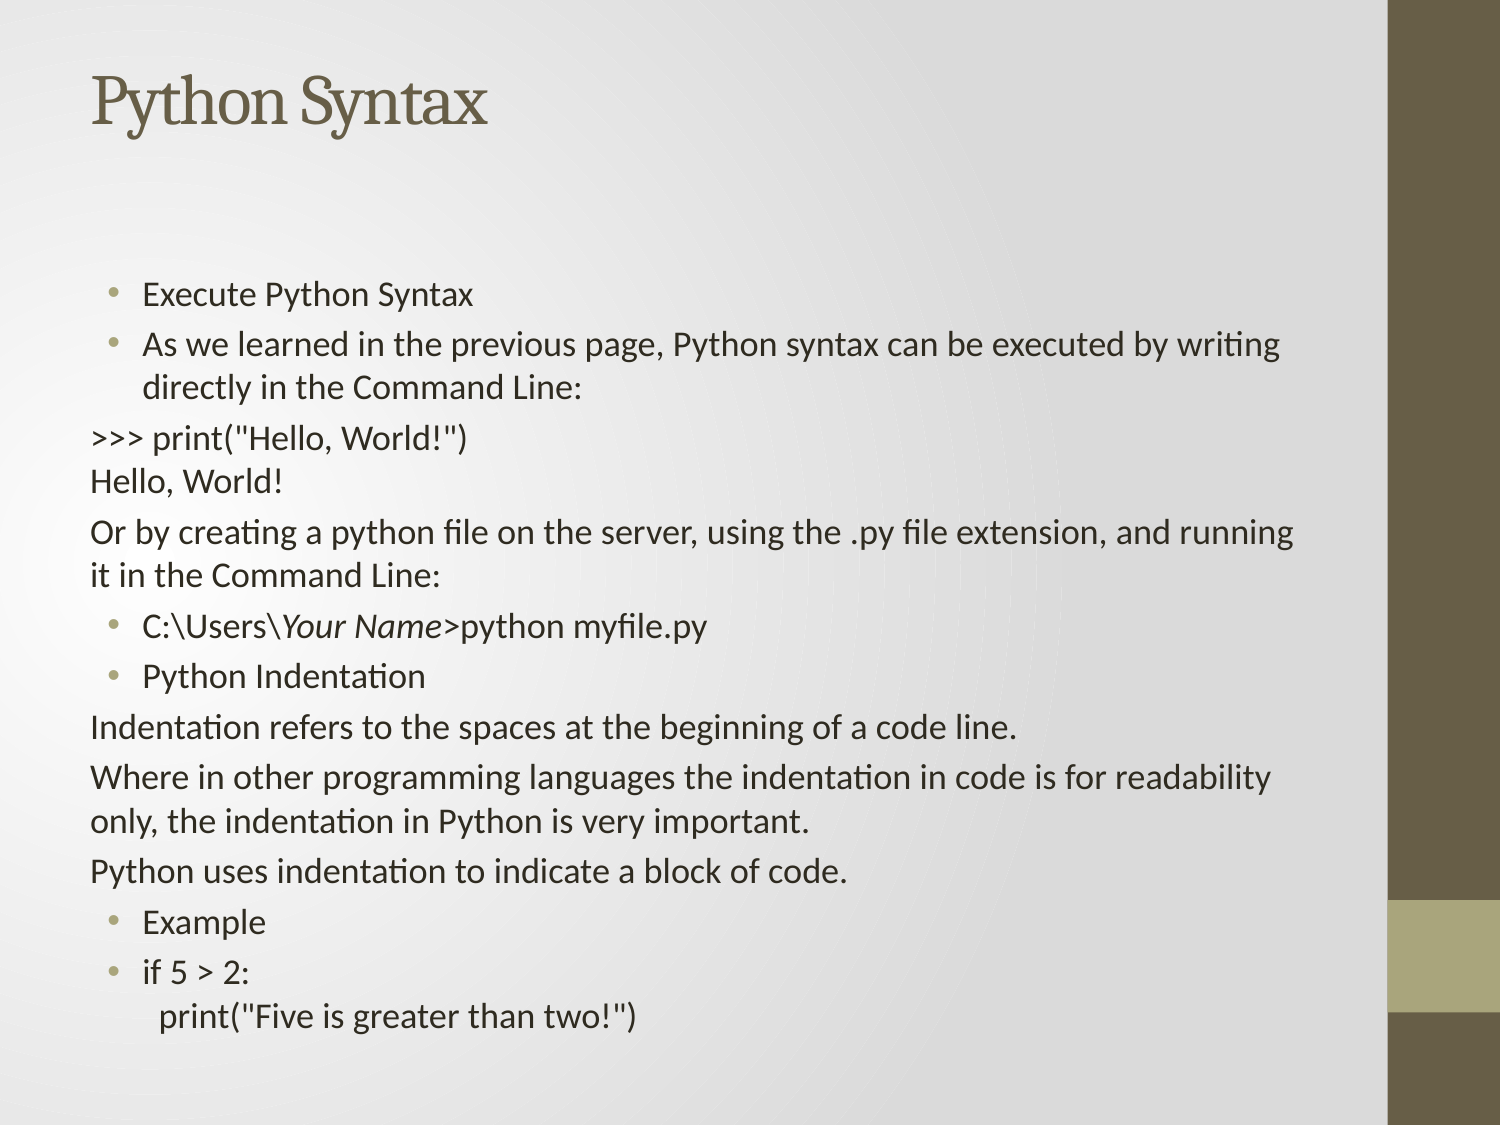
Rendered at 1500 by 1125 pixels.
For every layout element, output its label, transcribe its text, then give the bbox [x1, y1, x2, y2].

title Python Syntax [75, 45, 1325, 233]
list Execute Python Syntax As we learned in the previous page, Python syntax can be executed by writing directly in the Command Line: >>> print("Hello, World!") Hello, World! Or by creating a python file on the server, using the .py file extension, and running it in the Command Line: C:\Users\Your Name>python myfile.py Python Indentation Indentation refers to the spaces at the beginning of a code line. Where in other programming languages the indentation in code is for readability only, the indentation in Python is very important. Python uses indentation to indicate a block of code. Example if 5 > 2: print("Five is greater than two!") [75, 262, 1325, 1050]
